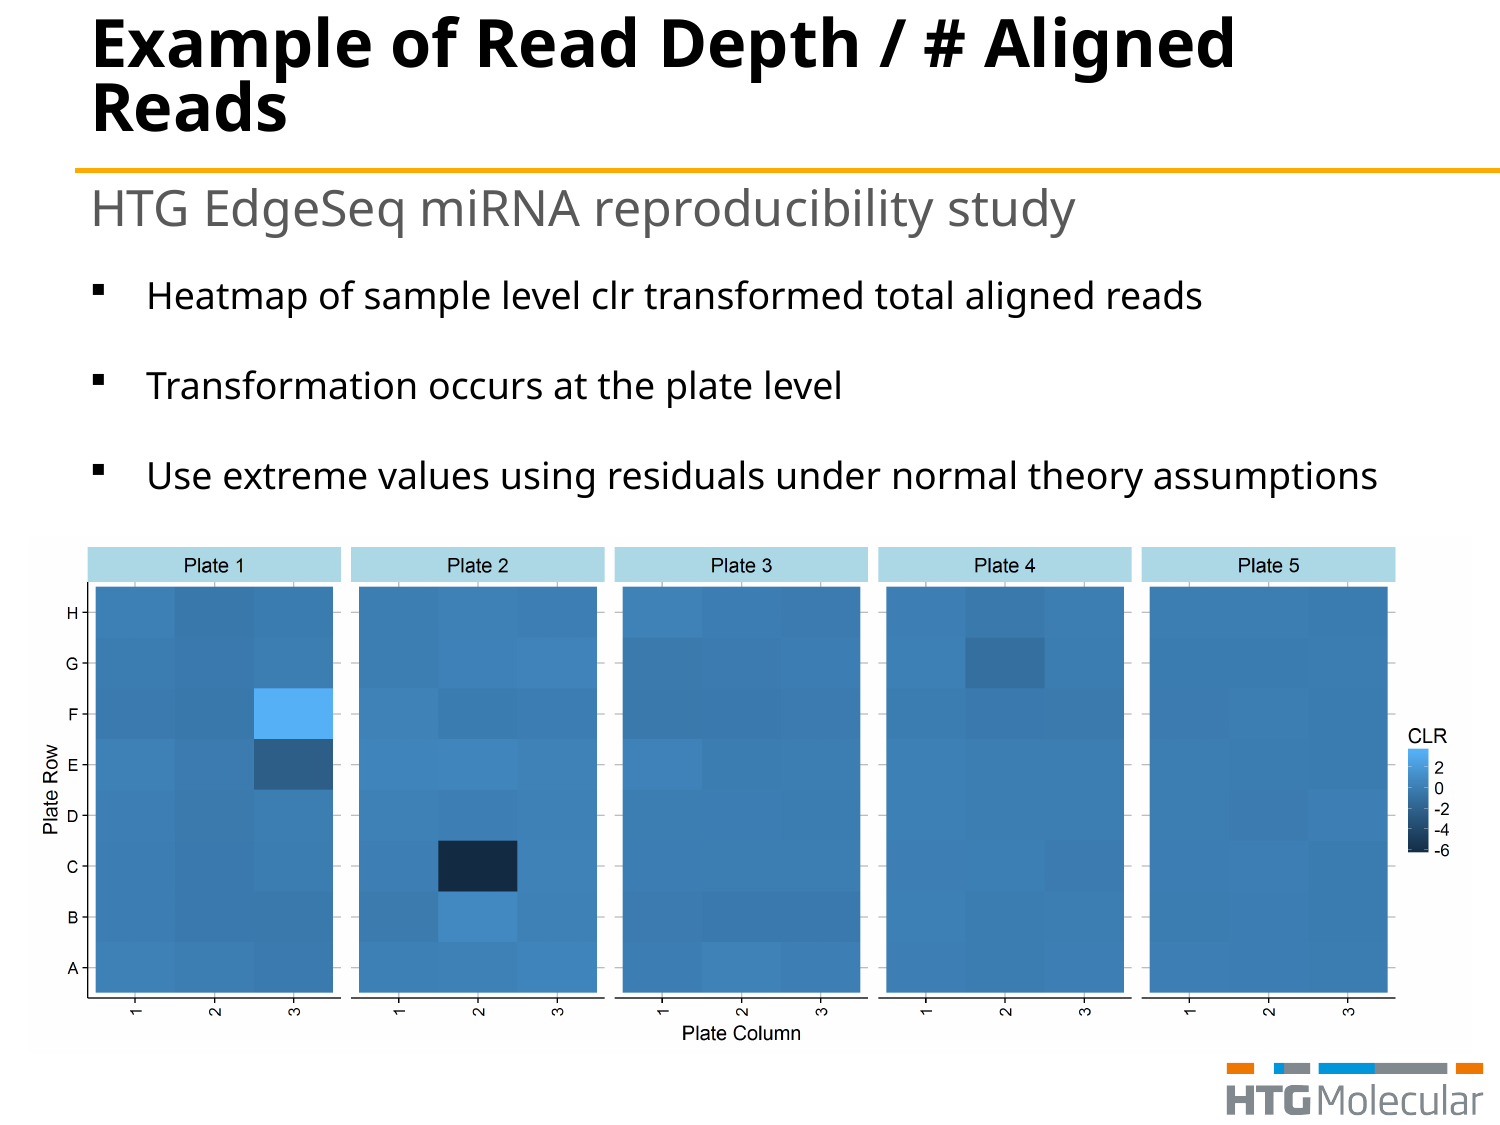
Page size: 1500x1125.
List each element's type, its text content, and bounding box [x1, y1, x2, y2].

text_box Heatmap of sample level clr transformed total aligned reads Transformation occurs at the plate level Use extreme values using residuals under normal theory assumptions [74, 264, 1464, 505]
picture [28, 537, 1472, 1054]
picture [1223, 1059, 1487, 1119]
list HTG EdgeSeq miRNA reproducibility study [75, 178, 1425, 234]
title Example of Read Depth / # Aligned Reads [75, 22, 1425, 160]
